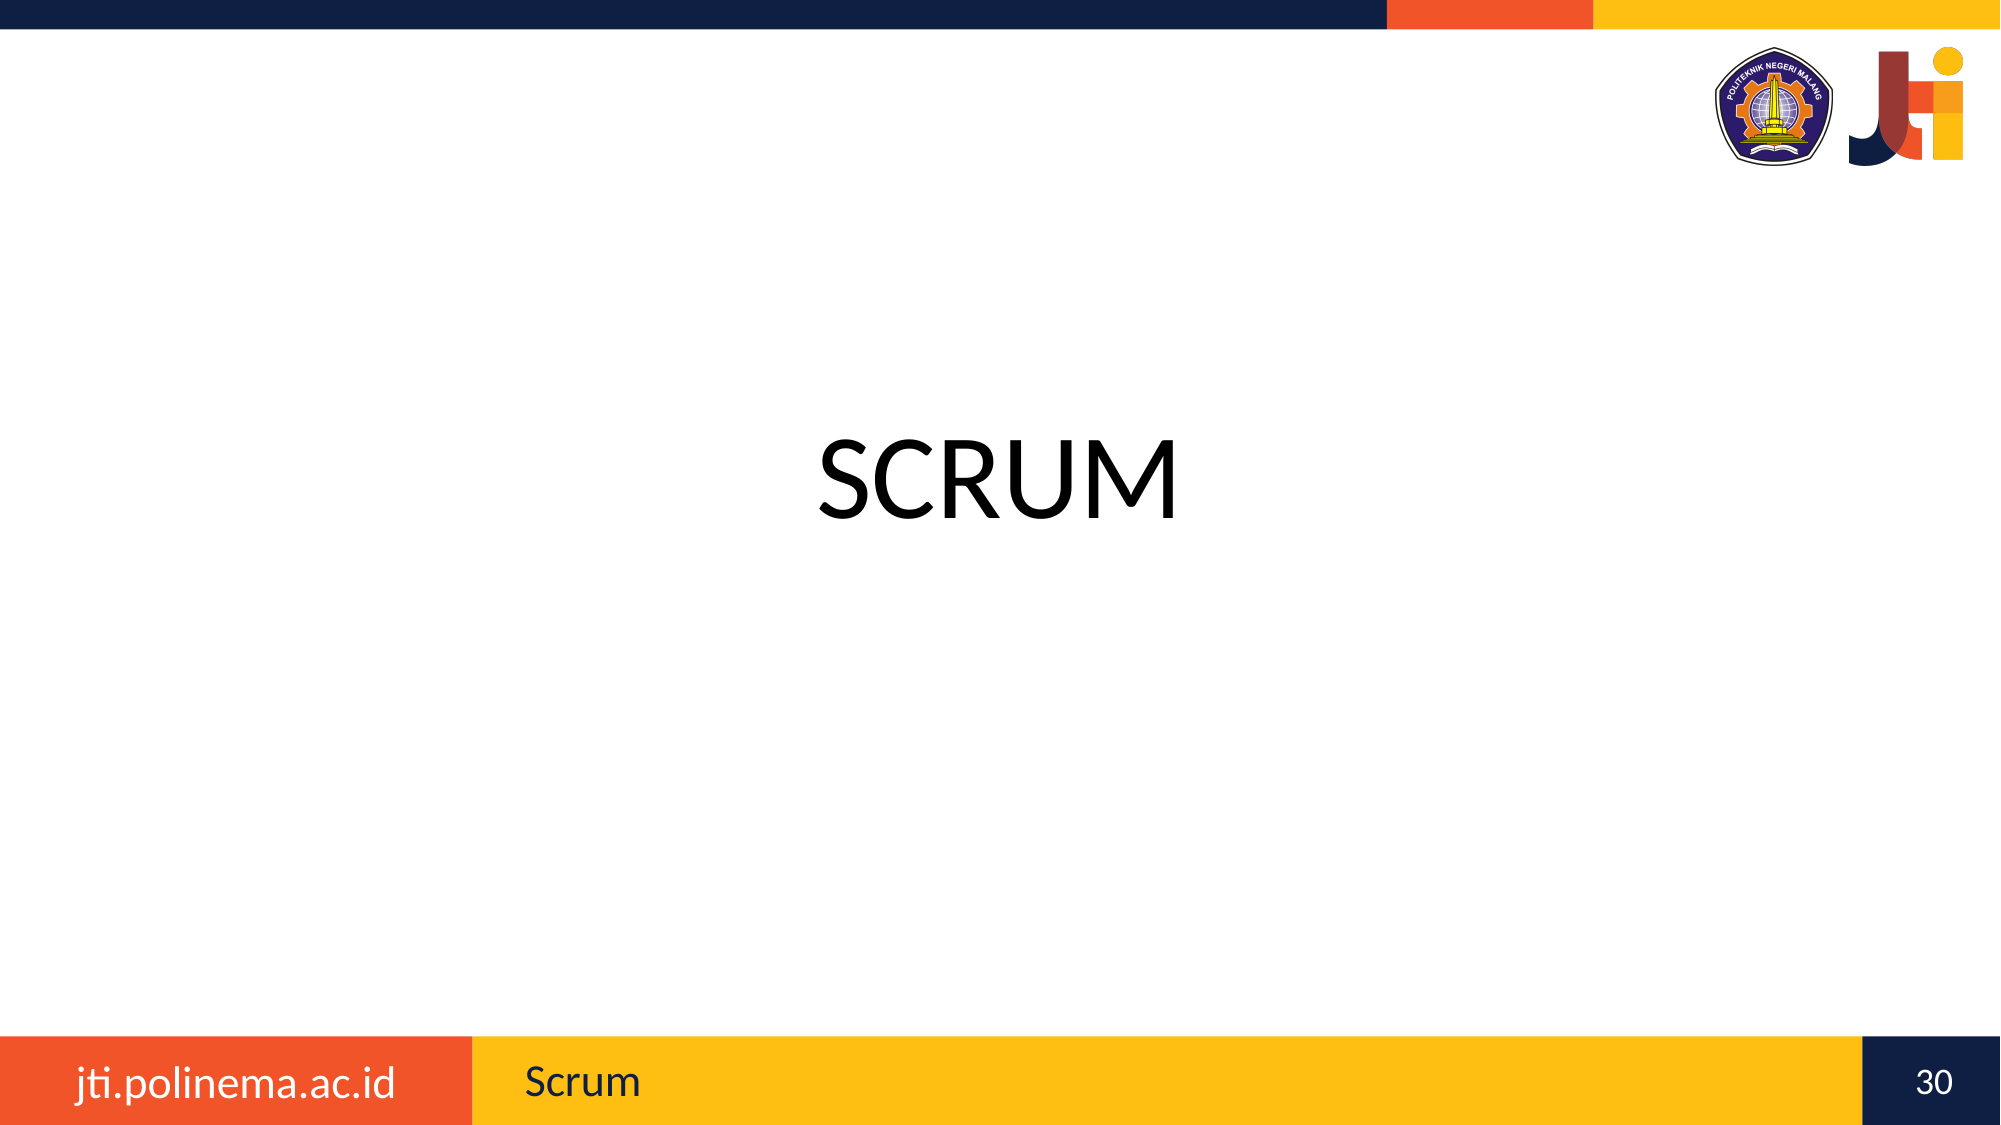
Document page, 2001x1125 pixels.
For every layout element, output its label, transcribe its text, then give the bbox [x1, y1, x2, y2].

slide_number 30 [1888, 1049, 1980, 1110]
picture [1715, 47, 1833, 166]
title SCRUM [249, 403, 1750, 698]
picture [1849, 47, 1963, 166]
list Scrum [509, 1049, 1821, 1110]
